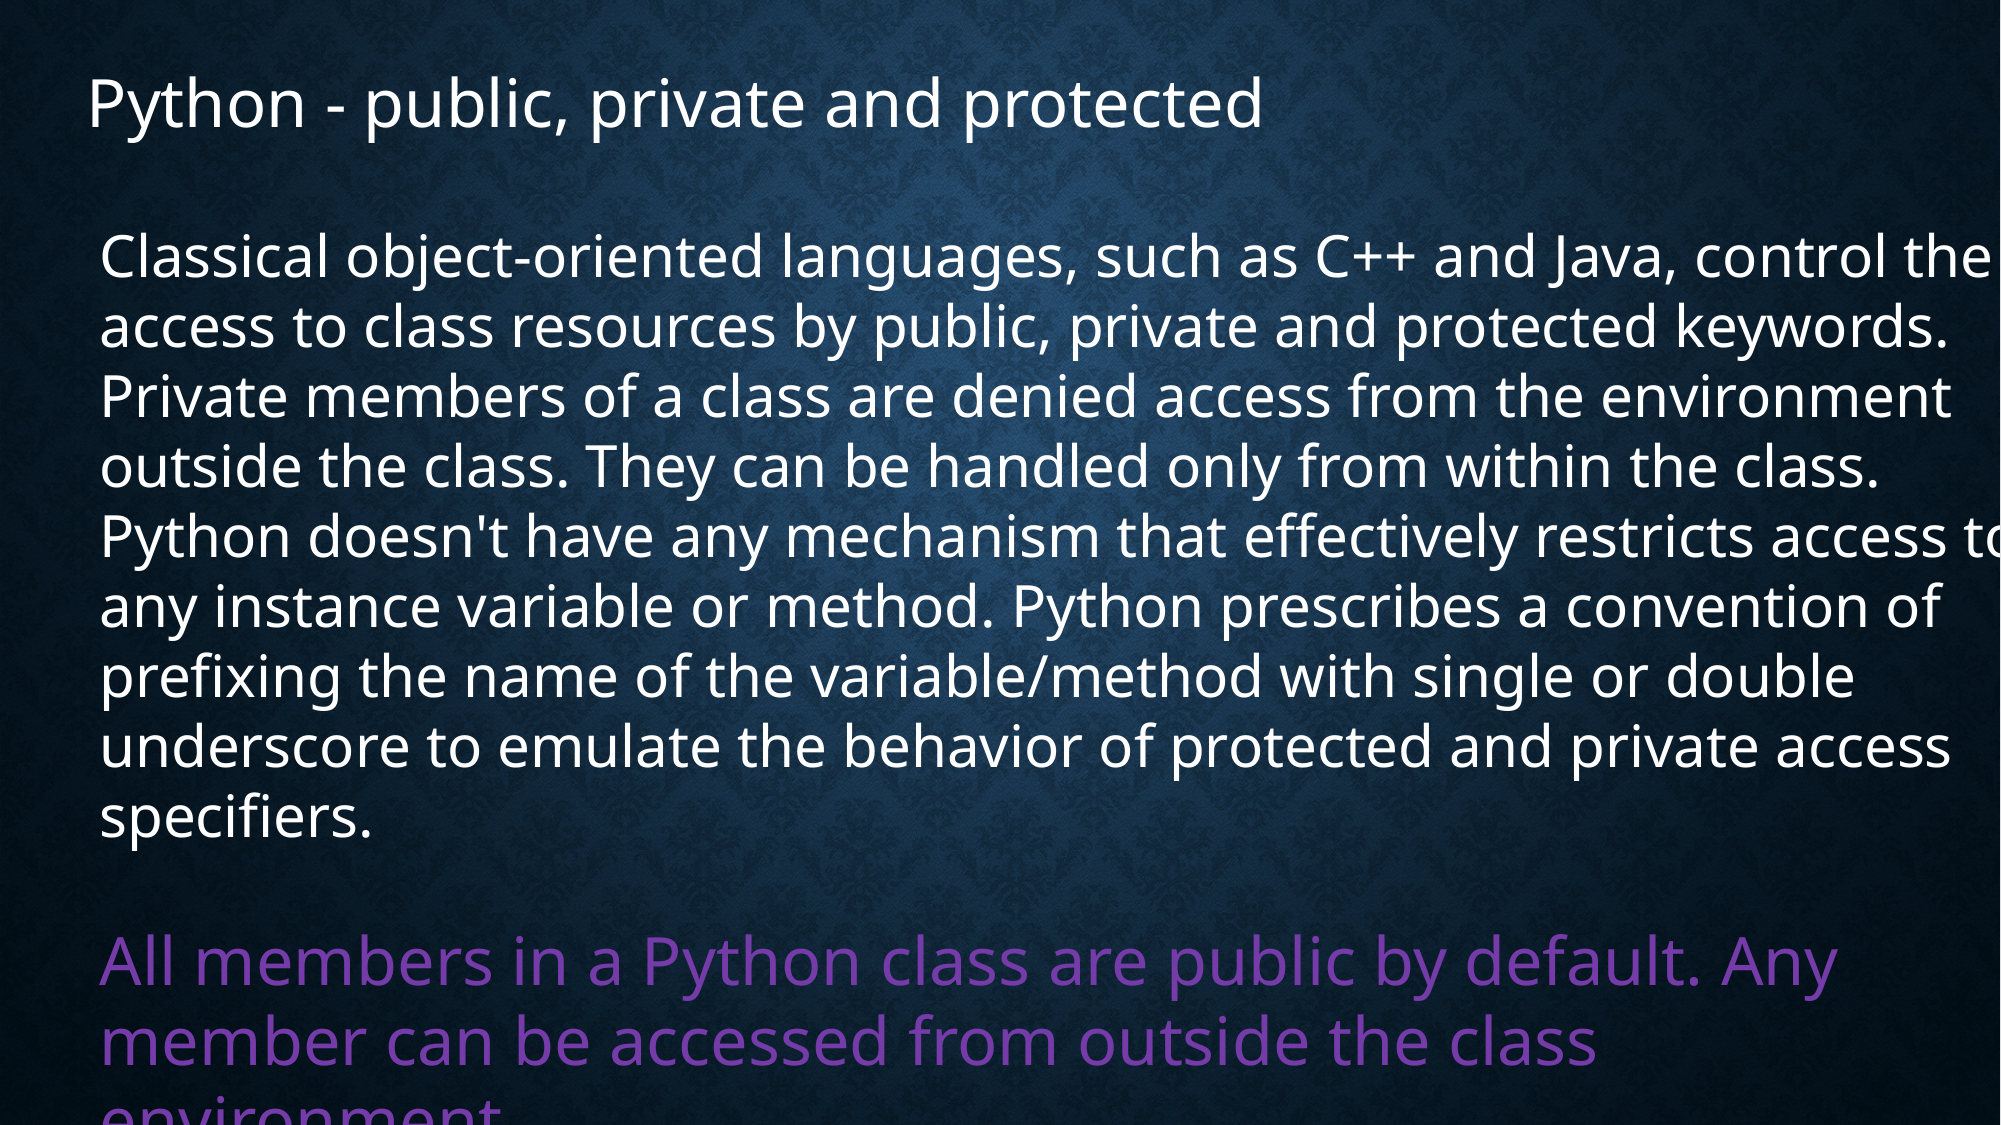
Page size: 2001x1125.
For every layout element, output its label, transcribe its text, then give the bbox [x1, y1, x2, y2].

text_box Python - public, private and protected [84, 58, 1760, 141]
text_box Classical object-oriented languages, such as C++ and Java, control the access to class resources by public, private and protected keywords. Private members of a class are denied access from the environment outside the class. They can be handled only from within the class. Python doesn't have any mechanism that effectively restricts access to any instance variable or method. Python prescribes a convention of prefixing the name of the variable/method with single or double underscore to emulate the behavior of protected and private access specifiers. All members in a Python class are public by default. Any member can be accessed from outside the class environment. [84, 211, 2000, 1125]
text_box [474, 99, 1880, 138]
